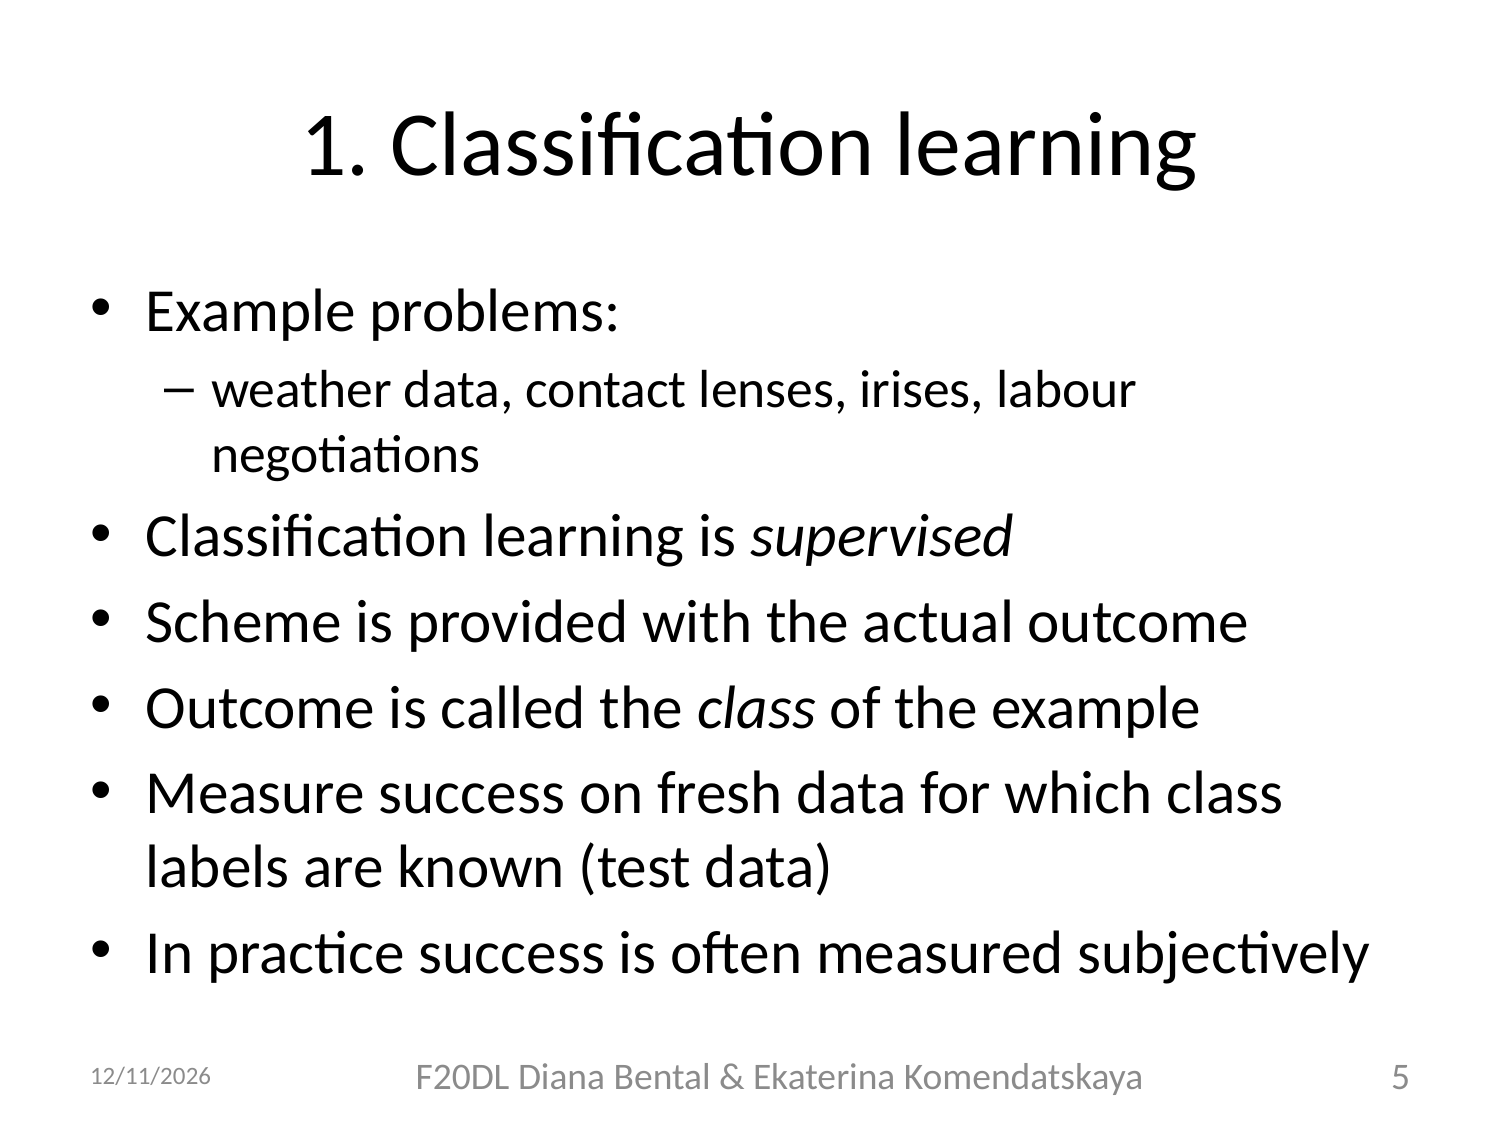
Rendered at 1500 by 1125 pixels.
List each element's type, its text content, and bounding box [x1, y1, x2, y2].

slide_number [75, 1042, 254, 1106]
list Example problems: weather data, contact lenses, irises, labour negotiations Classification learning is supervised Scheme is provided with the actual outcome Outcome is called the class of the example Measure success on fresh data for which class labels are known (test data) In practice success is often measured subjectively [75, 262, 1425, 1005]
slide_number 5 [1316, 1046, 1425, 1103]
title 1. Classification learning [75, 45, 1425, 233]
footer F20DL Diana Bental & Ekaterina Komendatskaya [278, 1046, 1282, 1103]
